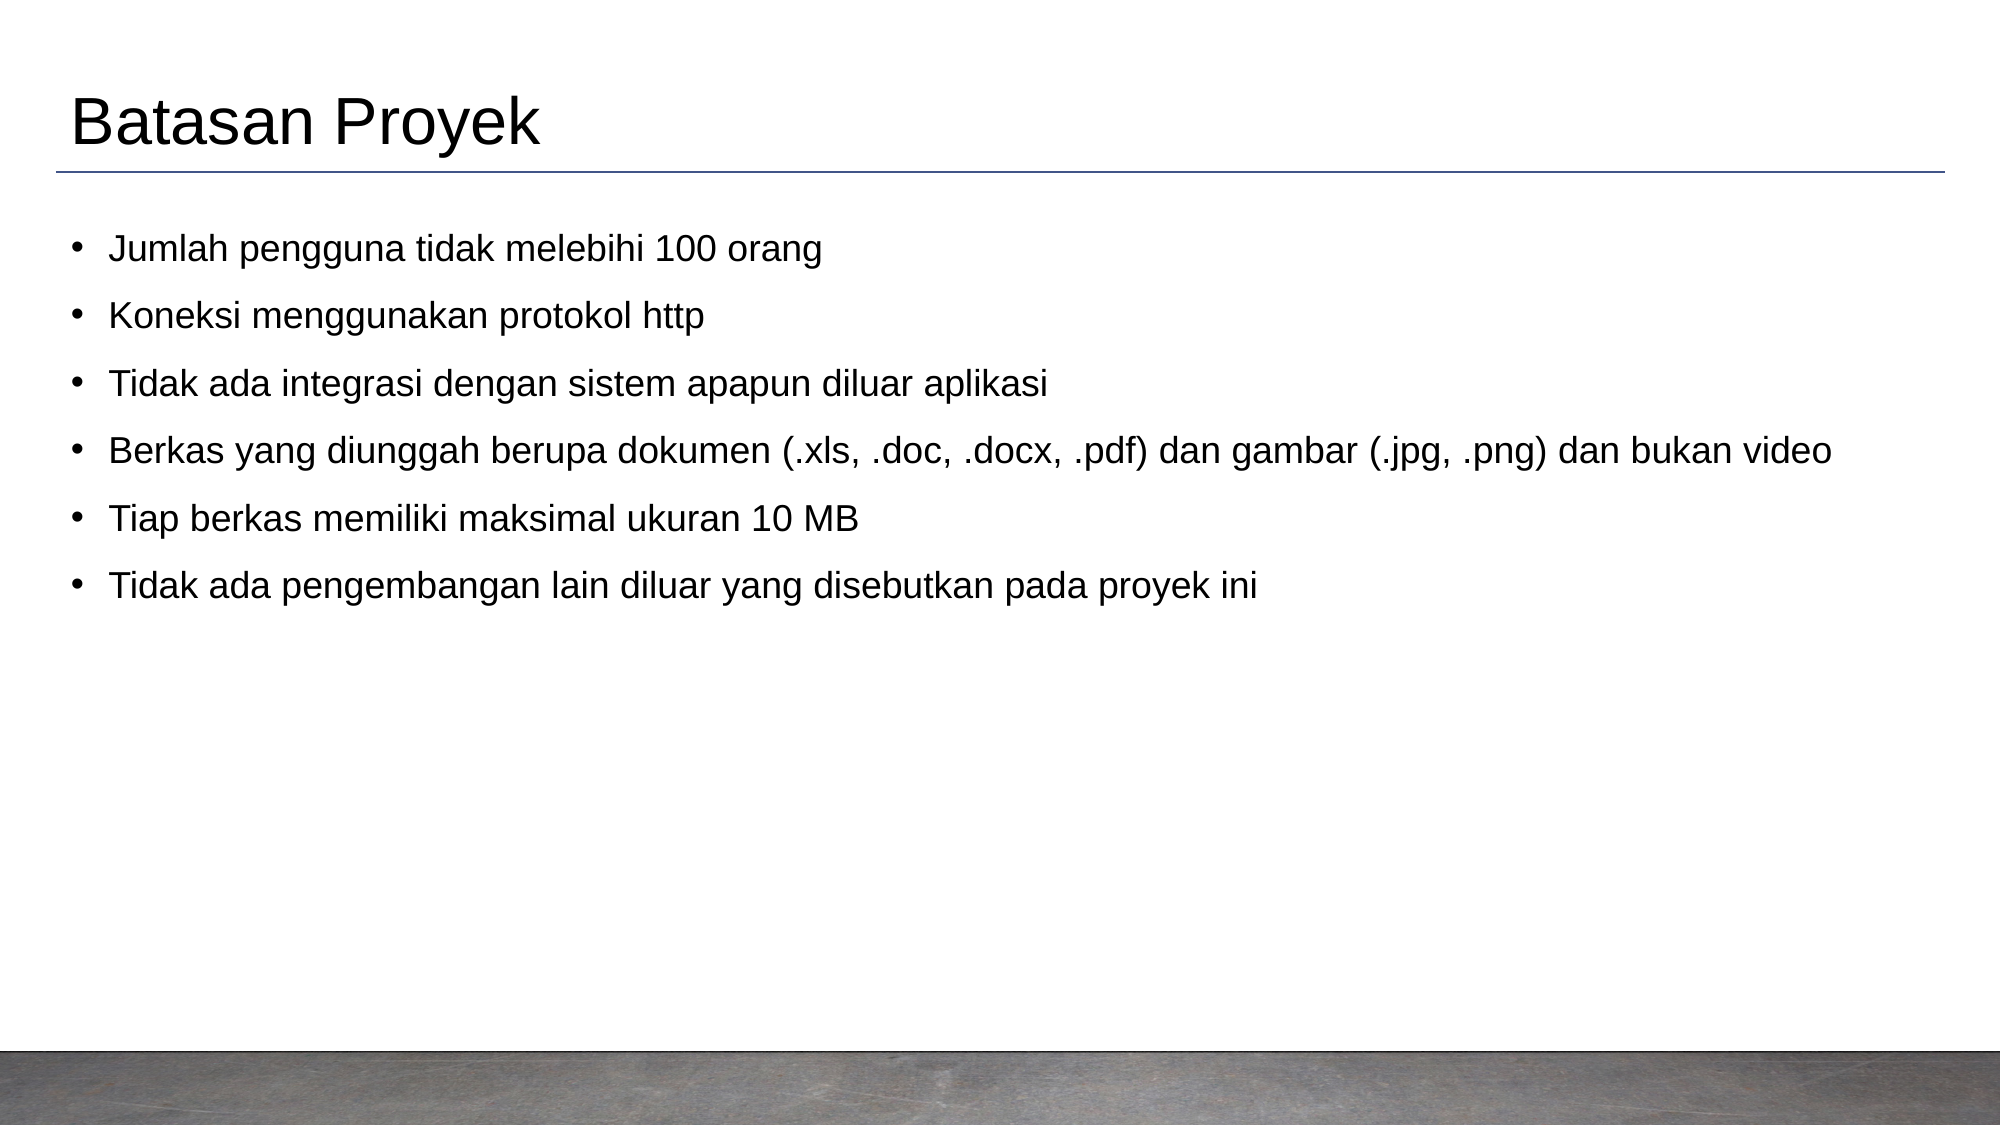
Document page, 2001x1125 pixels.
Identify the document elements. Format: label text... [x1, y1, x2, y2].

picture [0, 1051, 2000, 1125]
list Jumlah pengguna tidak melebihi 100 orang Koneksi menggunakan protokol http Tidak ada integrasi dengan sistem apapun diluar aplikasi Berkas yang diunggah berupa dokumen (.xls, .doc, .docx, .pdf) dan gambar (.jpg, .png) dan bukan video Tiap berkas memiliki maksimal ukuran 10 MB Tidak ada pengembangan lain diluar yang disebutkan pada proyek ini [55, 193, 1945, 970]
title Batasan Proyek [55, 80, 1945, 172]
